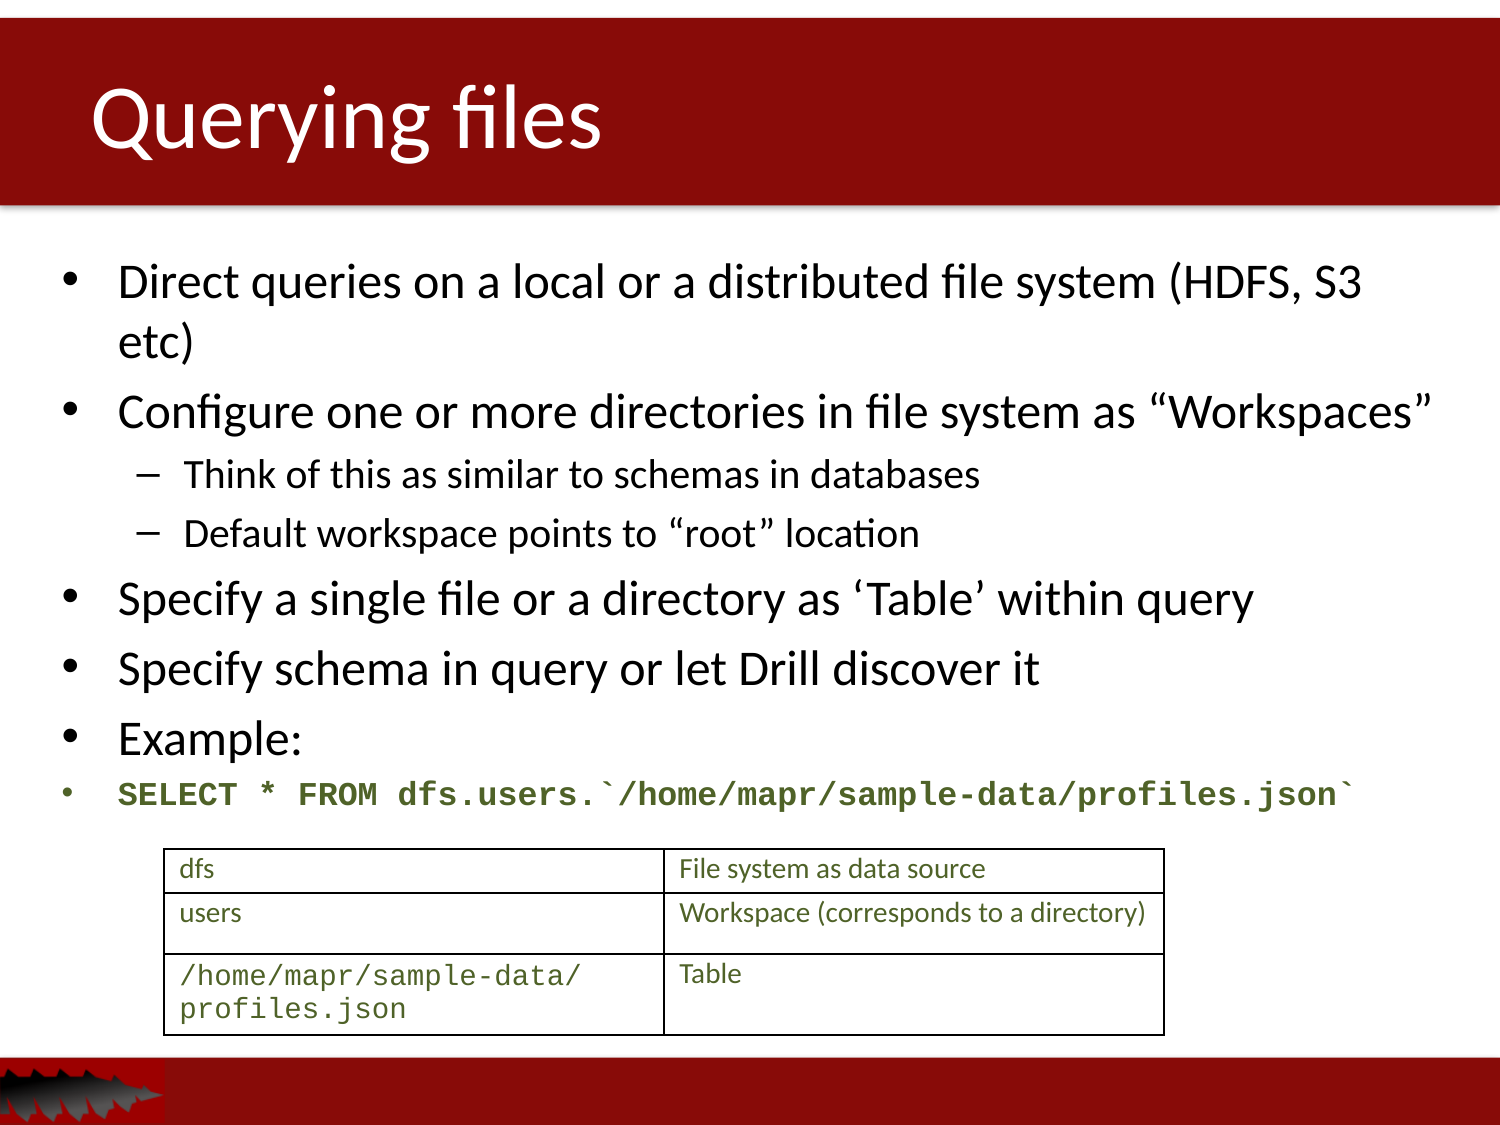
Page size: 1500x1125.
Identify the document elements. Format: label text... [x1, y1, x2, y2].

table_cell /home/mapr/sample-data/profiles.json [165, 955, 663, 1034]
title Querying files [75, 17, 1425, 206]
table_header File system as data source [665, 850, 1163, 892]
table_cell Table [665, 955, 1163, 1034]
table_header dfs [165, 850, 663, 892]
list Direct queries on a local or a distributed file system (HDFS, S3 etc) Configure one or more directories in file system as “Workspaces” Think of this as similar to schemas in databases Default workspace points to “root” location Specify a single file or a directory as ‘Table’ within query Specify schema in query or let Drill discover it Example: SELECT * FROM dfs.users.`/home/mapr/sample-data/profiles.json` [46, 241, 1465, 984]
table_cell Workspace (corresponds to a directory) [665, 894, 1163, 953]
table_cell users [165, 894, 663, 953]
